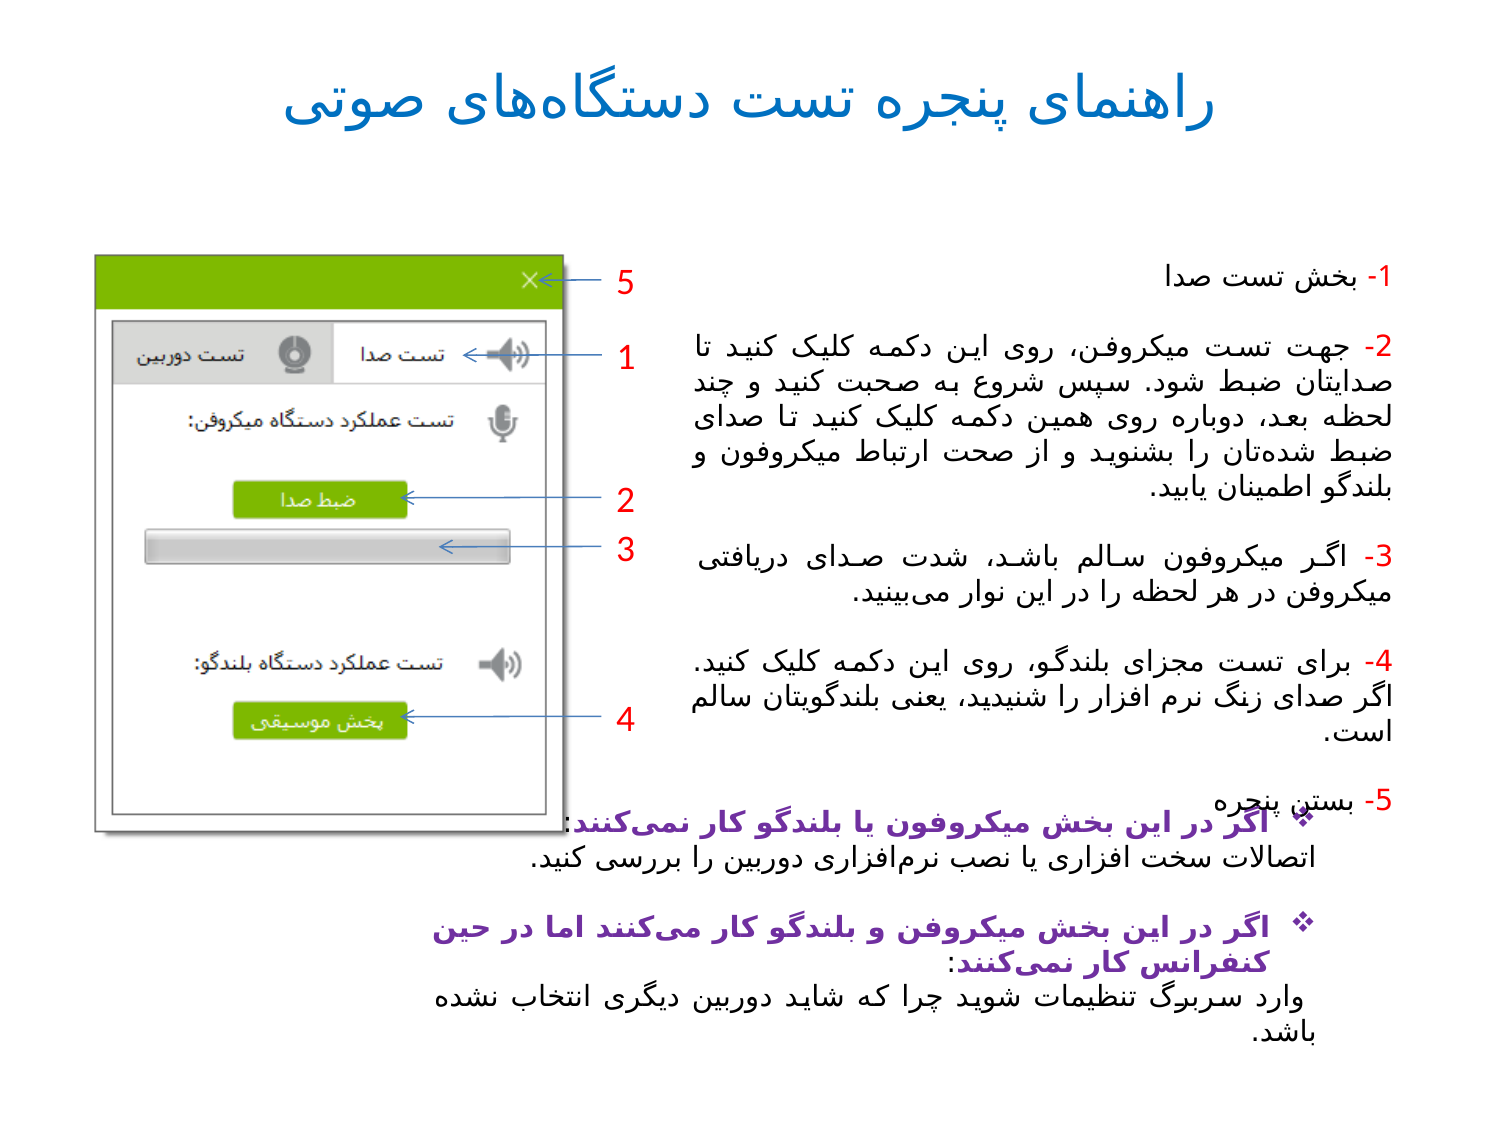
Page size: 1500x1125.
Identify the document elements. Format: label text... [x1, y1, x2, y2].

title راهنمای پنجره تست دستگاه‌های صوتی [75, 0, 1425, 188]
text_box اگر در این بخش میکروفون یا بلندگو کار نمی‌کنند: اتصالات سخت افزاری یا نصب نرم‌افزاری دوربین را بررسی کنید. اگر در این بخش میکروفن و بلندگو کار می‌کنند اما در حین کنفرانس کار نمی‌کنند: وارد سربرگ تنظیمات شوید چرا که شاید دوربین دیگری انتخاب نشده باشد. [416, 795, 1332, 1056]
picture [89, 250, 572, 842]
text_box 1 [601, 324, 658, 385]
text_box 1- بخش تست صدا 2- جهت تست میکروفن، روی این دکمه کلیک کنید تا صدایتان ضبط شود. سپس شروع به صحبت کنید و چند لحظه بعد، دوباره روی همین دکمه کلیک کنید تا صدای ضبط شده‌تان را بشنوید و از صحت ارتباط میکروفون و بلندگو اطمینان یابید. 3- اگر میکروفون سالم باشد، شدت صدای دریافتی میکروفن در هر لحظه را در این نوار می‌بینید. 4- برای تست مجزای بلندگو، روی این دکمه کلیک کنید. اگر صدای زنگ نرم افزار را شنیدید، یعنی بلندگویتان سالم است. 5- بستن پنجره [674, 249, 1409, 824]
text_box 2 [601, 467, 657, 516]
text_box 4 [601, 686, 657, 747]
text_box 5 [601, 249, 657, 310]
text_box 3 [601, 516, 657, 577]
